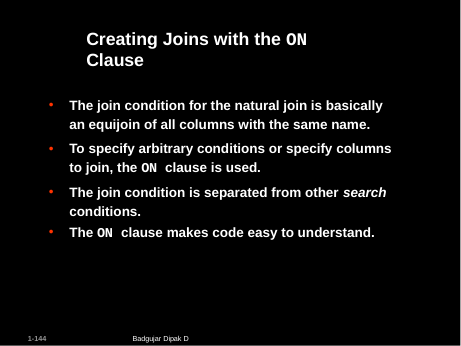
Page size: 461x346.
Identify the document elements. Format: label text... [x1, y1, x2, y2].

text_box 1-144 [25, 331, 50, 343]
text_box Badgujar Dipak D [130, 331, 327, 343]
title Creating Joins with the ON Clause [84, 25, 376, 86]
text_box The join condition for the natural join is basically an equijoin of all columns with the same name. To specify arbitrary conditions or specify columns to join, the ON clause is used. The join condition is separated from other search conditions. The ON clause makes code easy to understand. [46, 90, 409, 241]
